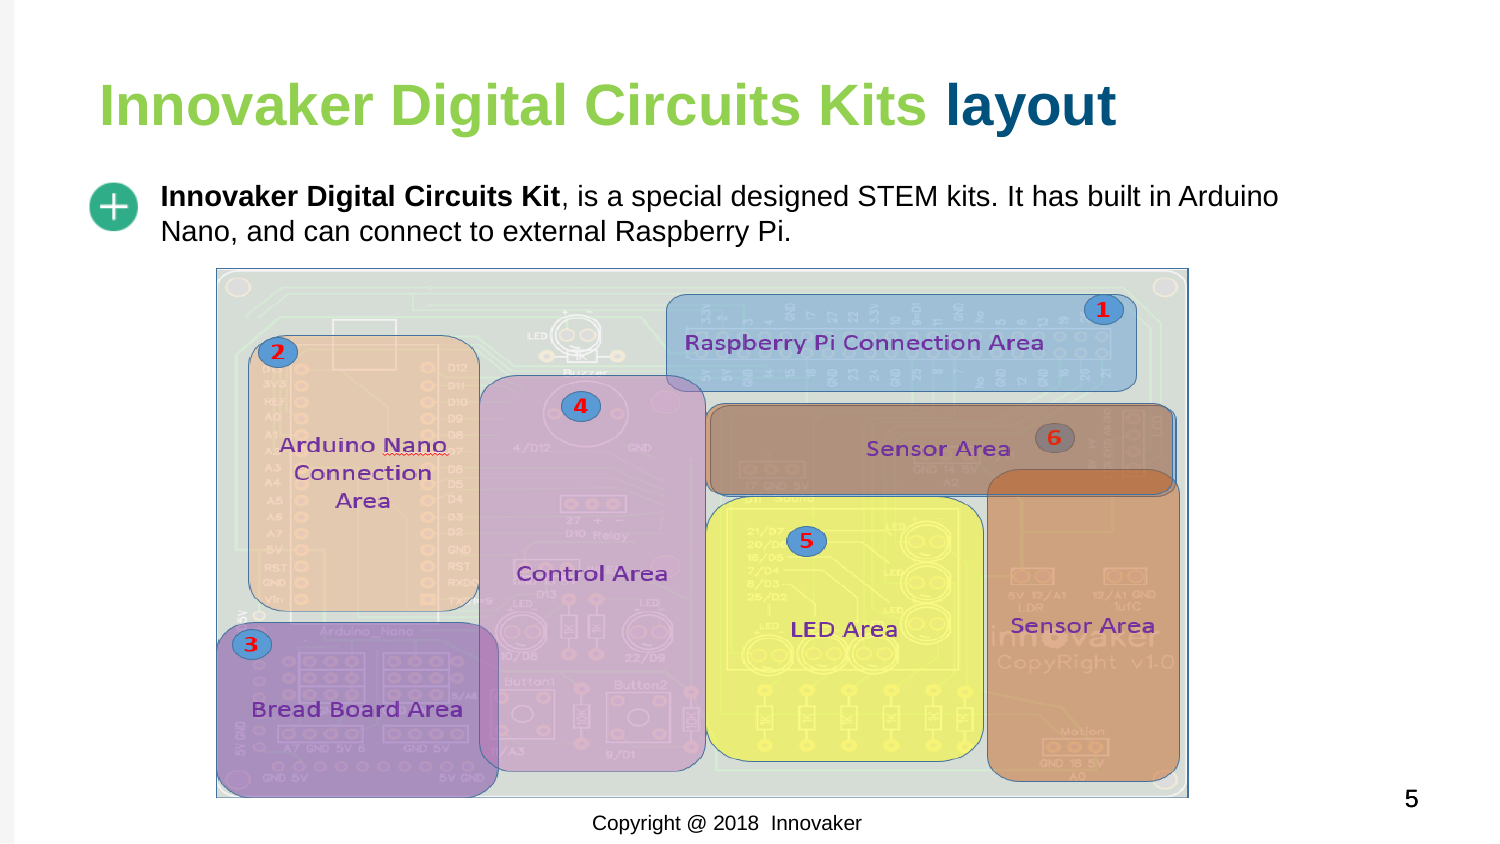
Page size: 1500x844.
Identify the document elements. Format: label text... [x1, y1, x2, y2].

picture [84, 173, 145, 241]
picture [213, 265, 1189, 798]
text_box Copyright @ 2018 Innovaker [561, 807, 893, 837]
text_box Innovaker Digital Circuits Kit, is a special designed STEM kits. It has built in Arduino Nano, and can connect to external Raspberry Pi. [145, 169, 1335, 290]
text_box 5 [1389, 764, 1480, 830]
text_box Innovaker Digital Circuits Kits layout [67, 51, 1335, 169]
